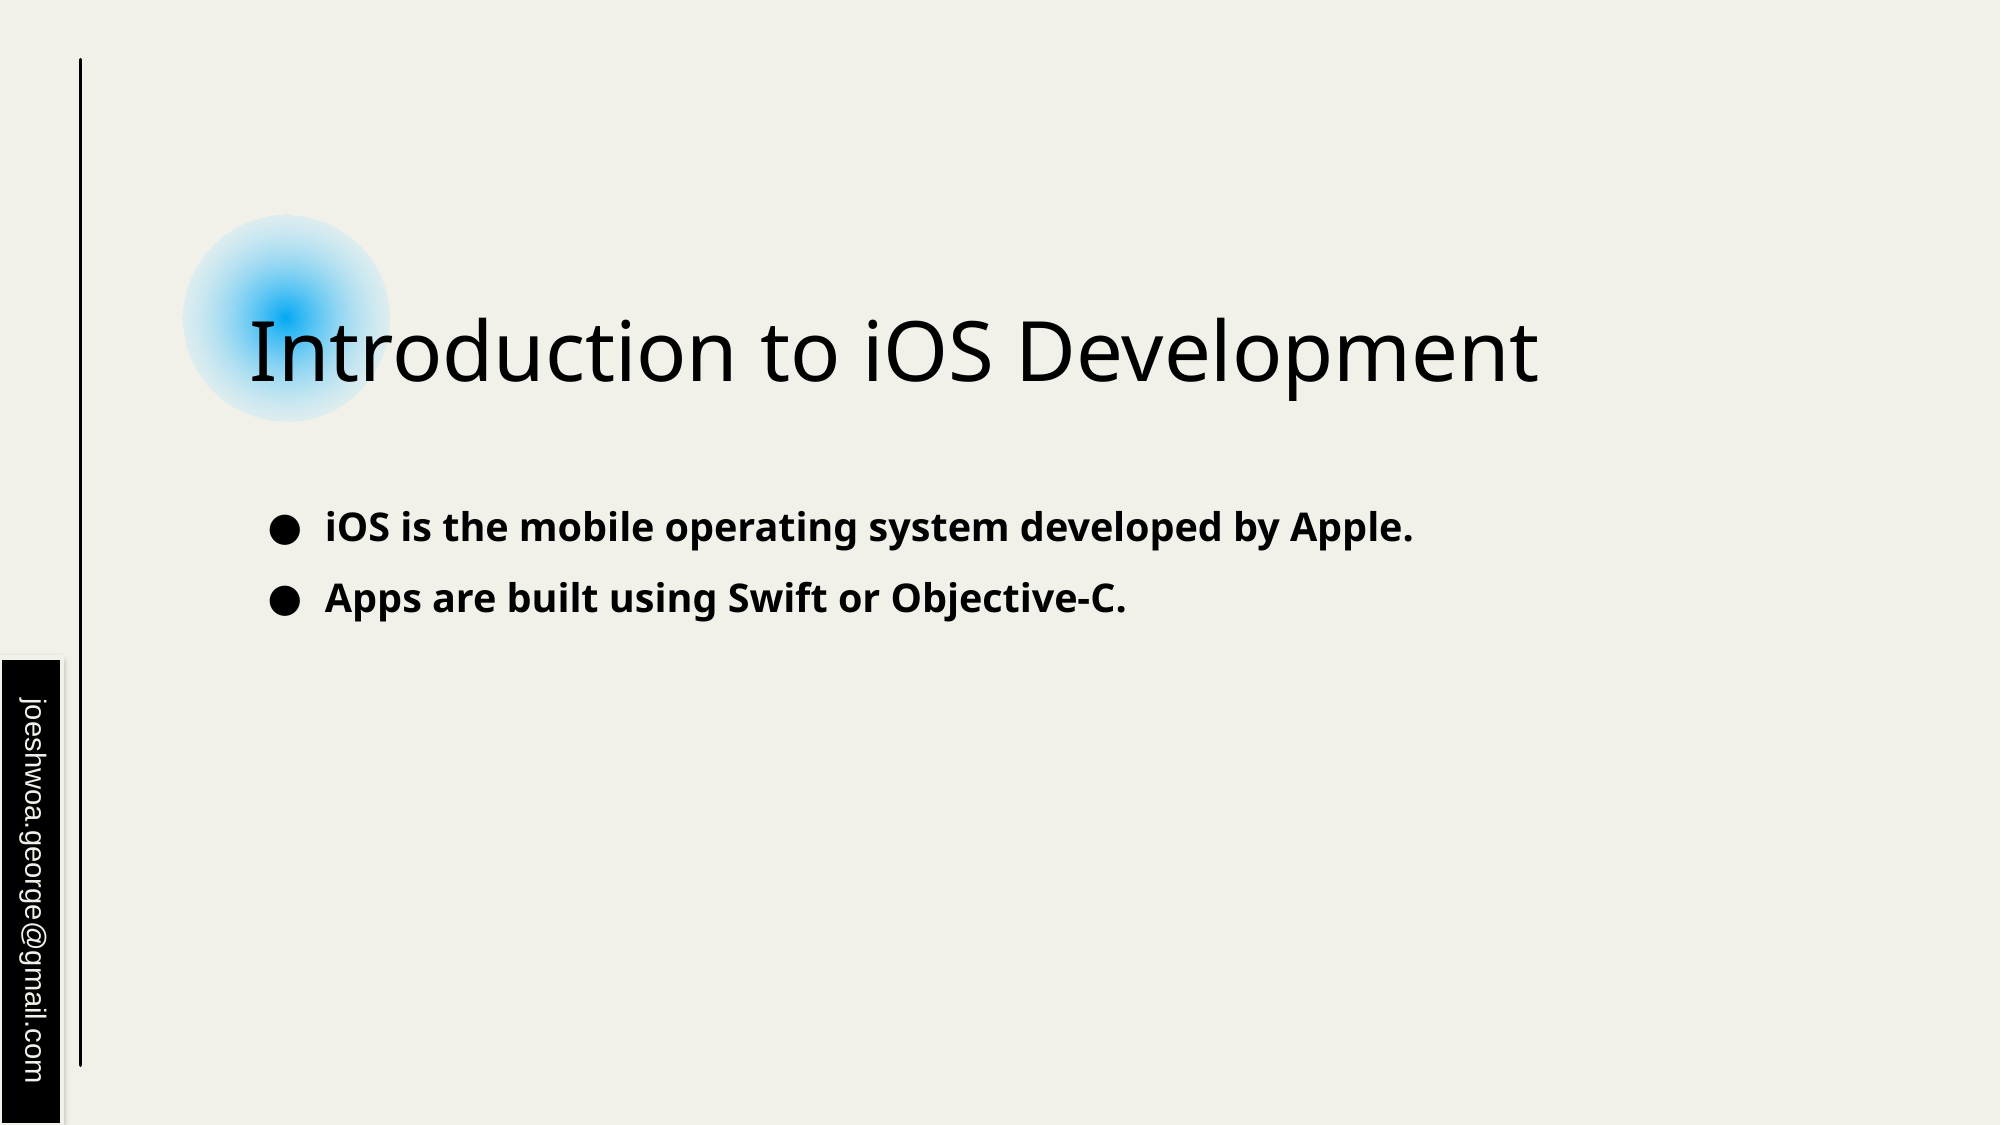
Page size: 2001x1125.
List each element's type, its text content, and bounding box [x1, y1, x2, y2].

text_box [182, 214, 384, 405]
title Introduction to iOS Development [229, 285, 1589, 411]
text_box [240, 411, 332, 422]
text_box joeshwoa.george@gmail.com [0, 655, 64, 1125]
list iOS is the mobile operating system developed by Apple. Apps are built using Swift or Objective-C. [229, 457, 1589, 867]
